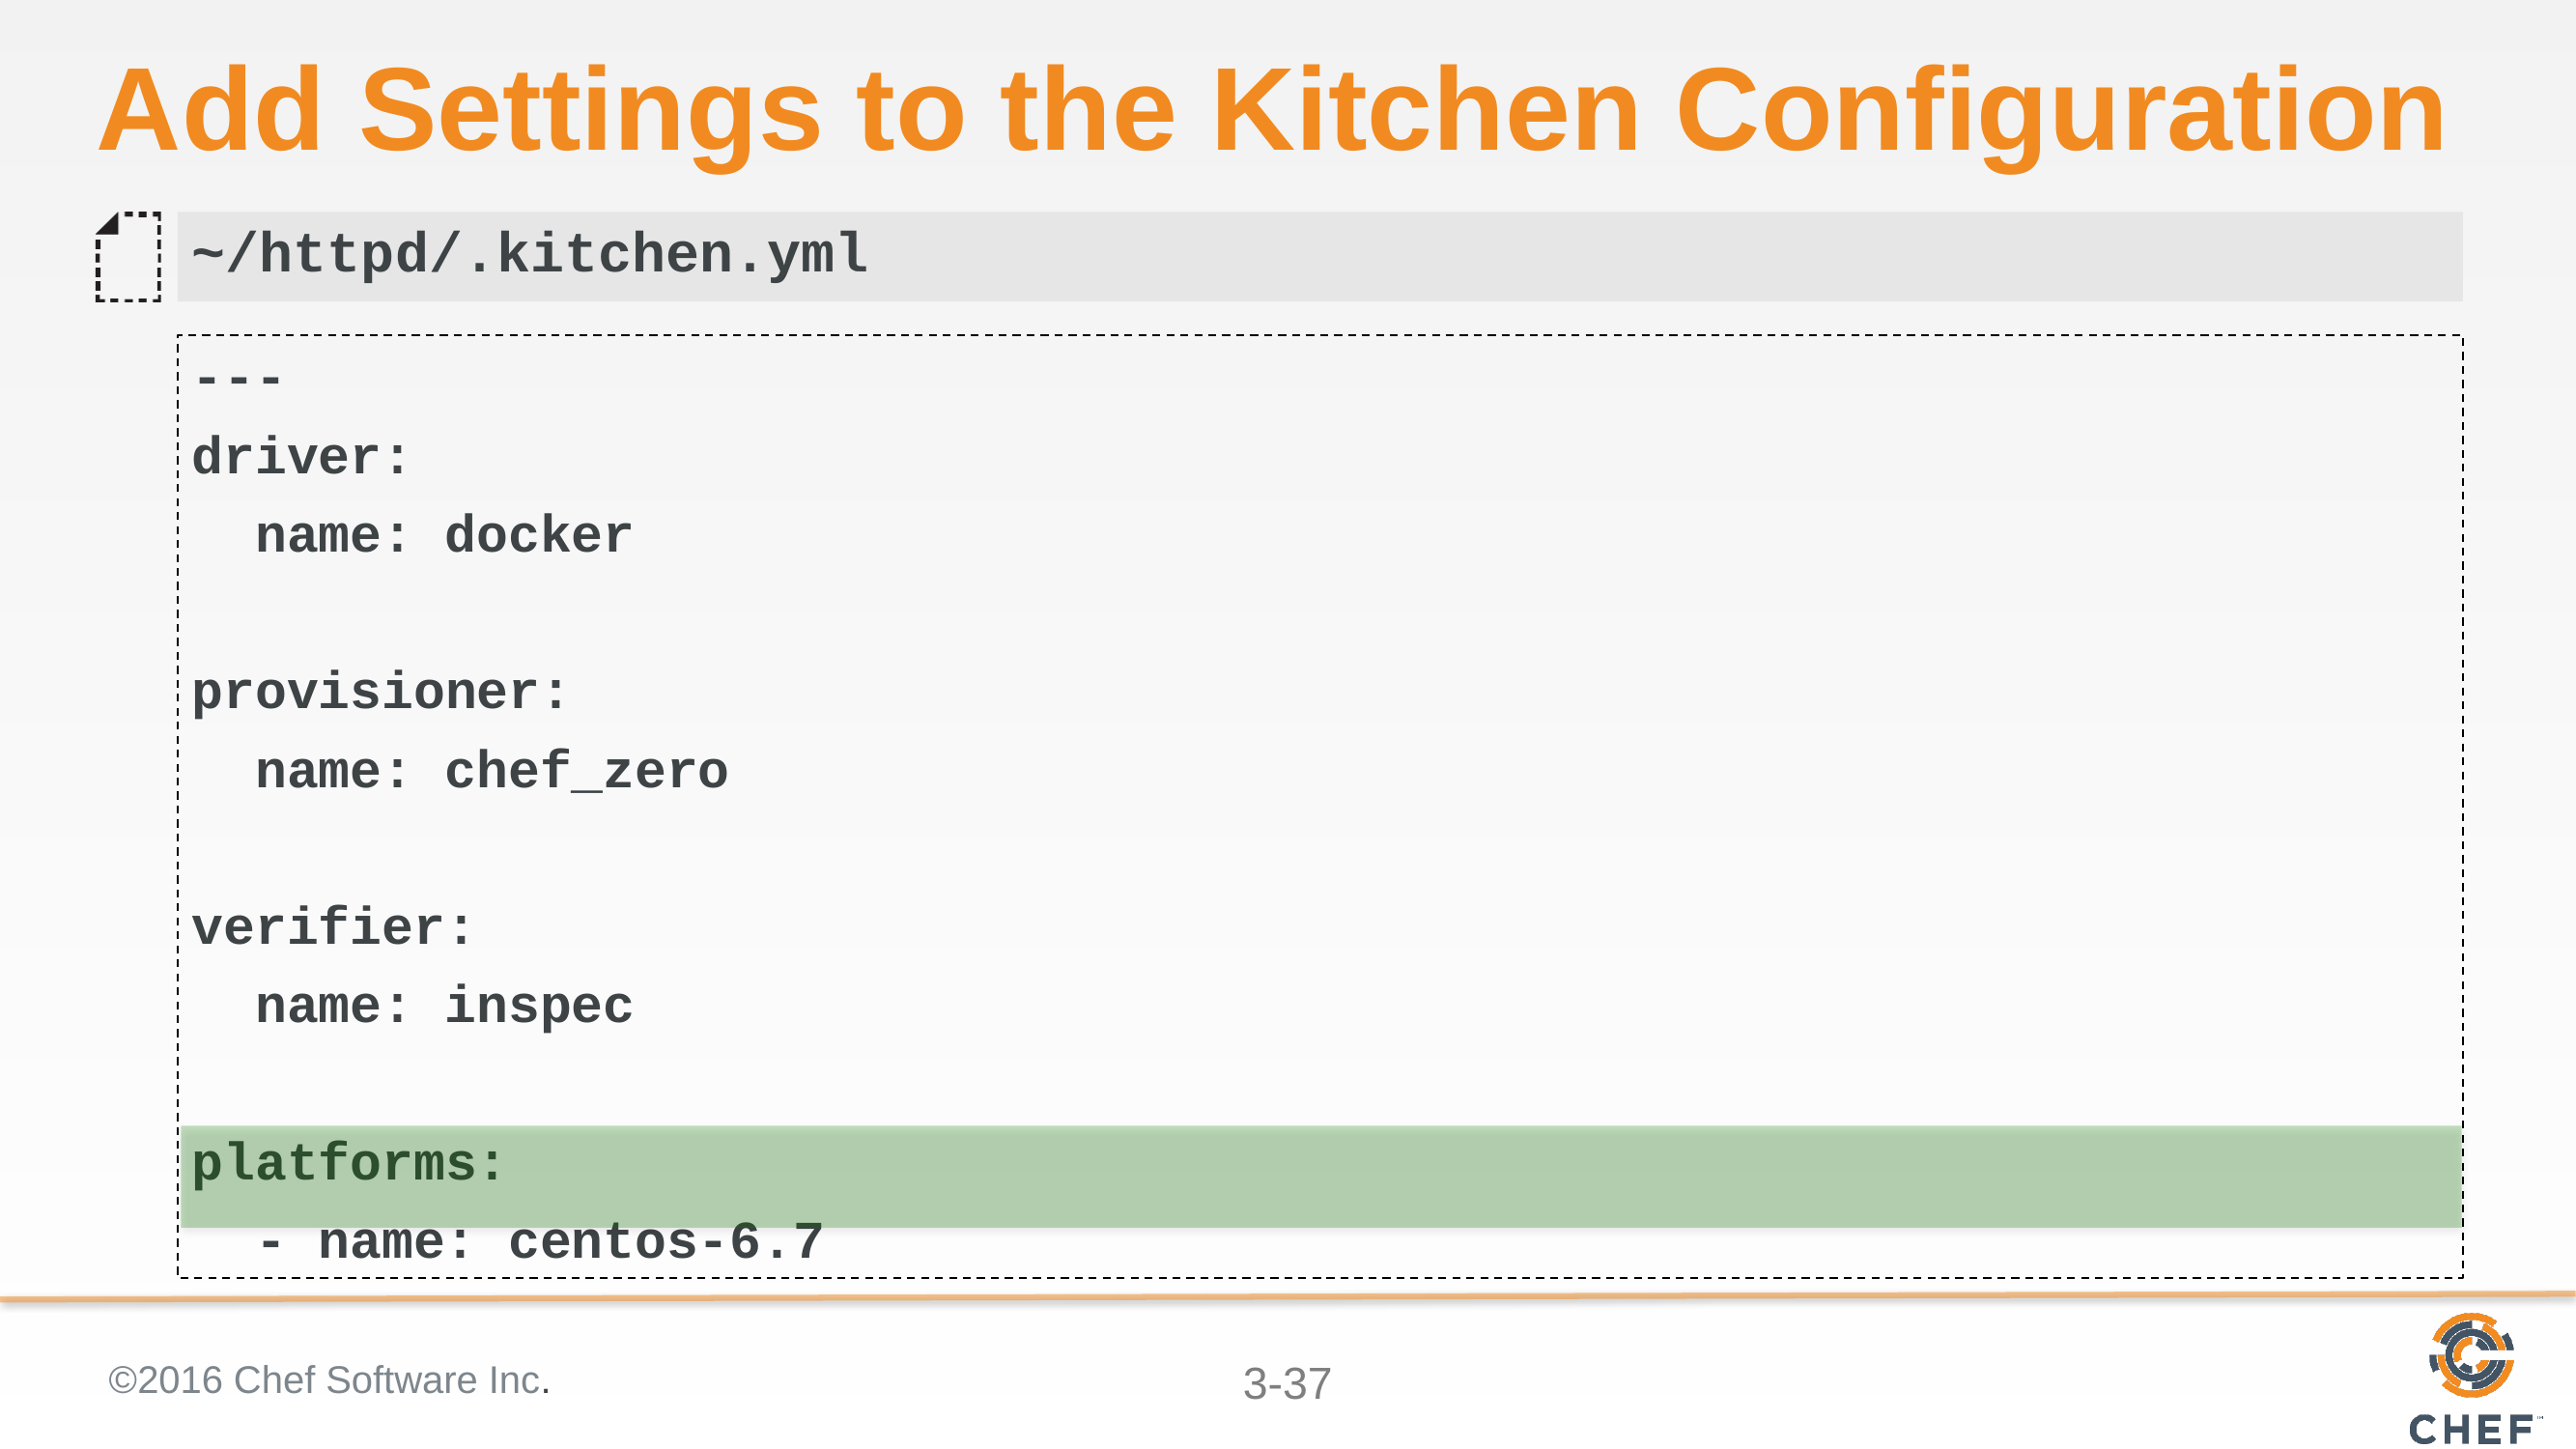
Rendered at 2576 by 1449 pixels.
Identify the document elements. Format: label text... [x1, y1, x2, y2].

picture [2399, 1297, 2551, 1449]
list --- driver: name: docker provisioner: name: chef_zero verifier: name: inspec platforms: - name: centos-6.7 [177, 1236, 2464, 1279]
title Add Settings to the Kitchen Configuration [96, 48, 2463, 180]
list --- driver: name: docker provisioner: name: chef_zero verifier: name: inspec platforms: - name: centos-6.7 [177, 334, 2464, 1126]
list ~/httpd/.kitchen.yml [177, 212, 2463, 302]
text_box [181, 1125, 2462, 1229]
